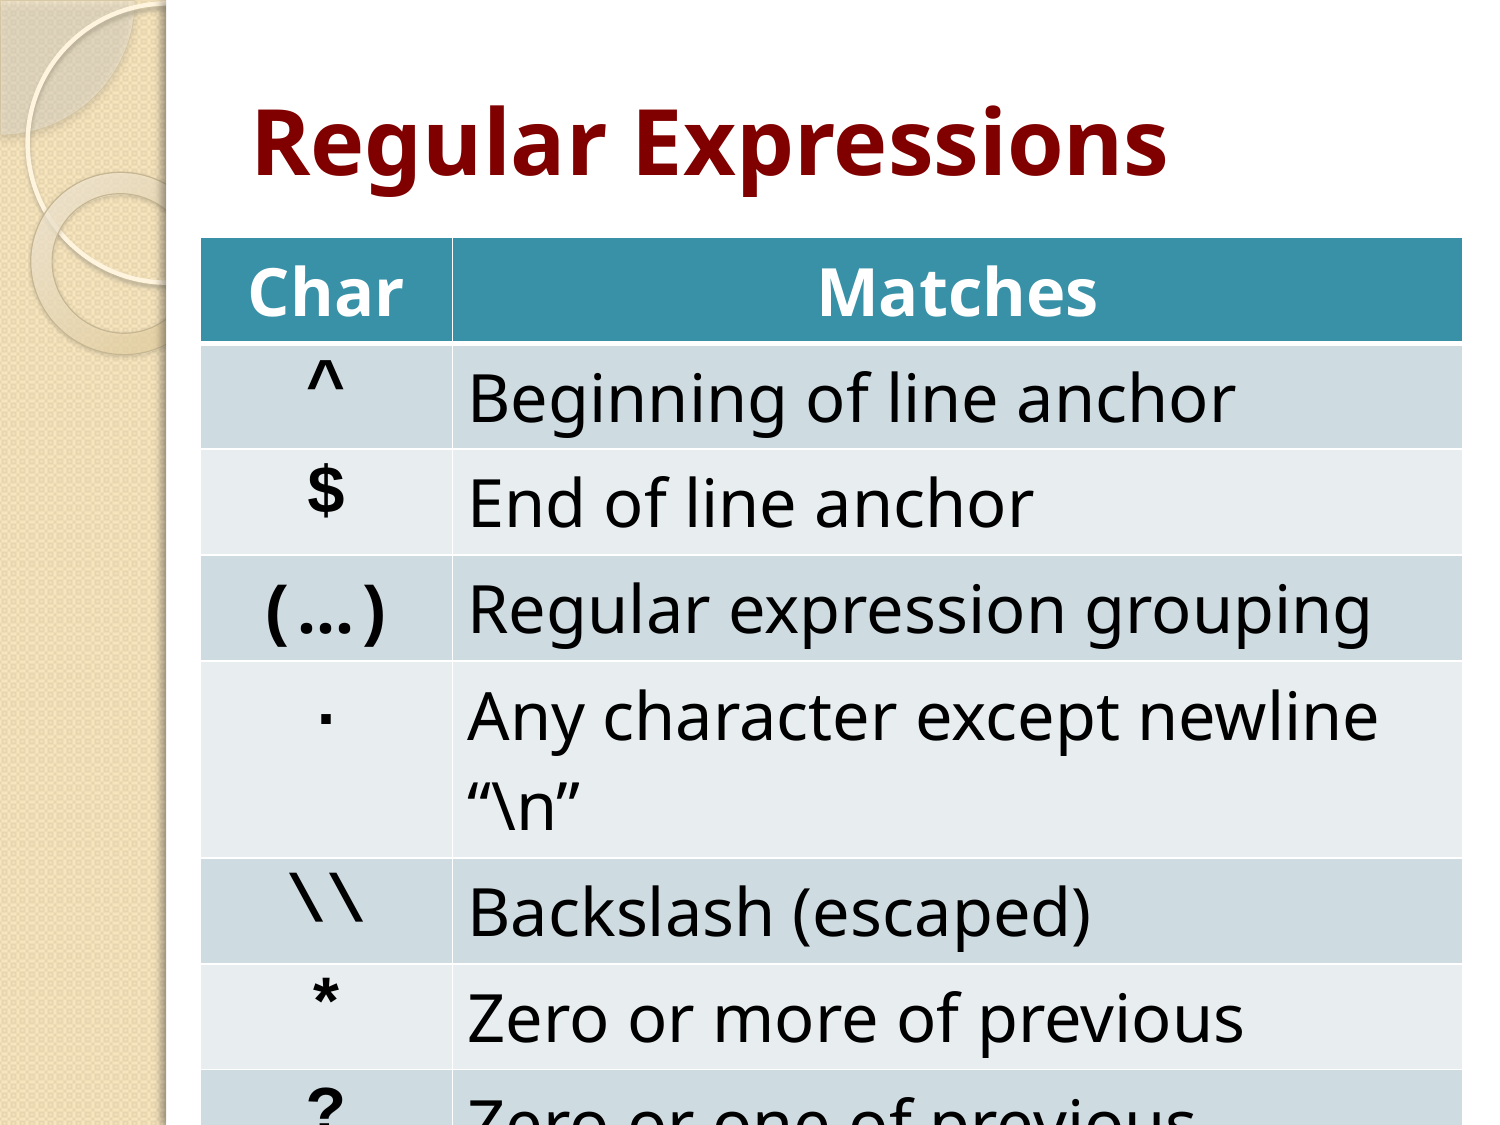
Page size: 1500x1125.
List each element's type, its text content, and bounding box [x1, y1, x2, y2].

title Regular Expressions [235, 45, 1466, 233]
table_cell . [201, 662, 452, 857]
table_cell Backslash (escaped) [453, 859, 1462, 963]
table_cell ^ [201, 346, 452, 448]
table_cell * [201, 965, 452, 1069]
table_cell Any character except newline “\n” [453, 662, 1462, 857]
table_cell Zero or more of previous [453, 965, 1462, 1069]
table_cell Regular expression grouping [453, 556, 1462, 660]
table_cell Beginning of line anchor [453, 346, 1462, 448]
table_cell Zero or one of previous [453, 1070, 1462, 1125]
table_header Matches [453, 238, 1462, 341]
table_cell End of line anchor [453, 450, 1462, 554]
table_cell (...) [201, 556, 452, 660]
table_cell ? [201, 1070, 452, 1125]
table_cell $ [201, 450, 452, 554]
table_header Char [201, 238, 452, 341]
table_cell \\ [201, 859, 452, 963]
